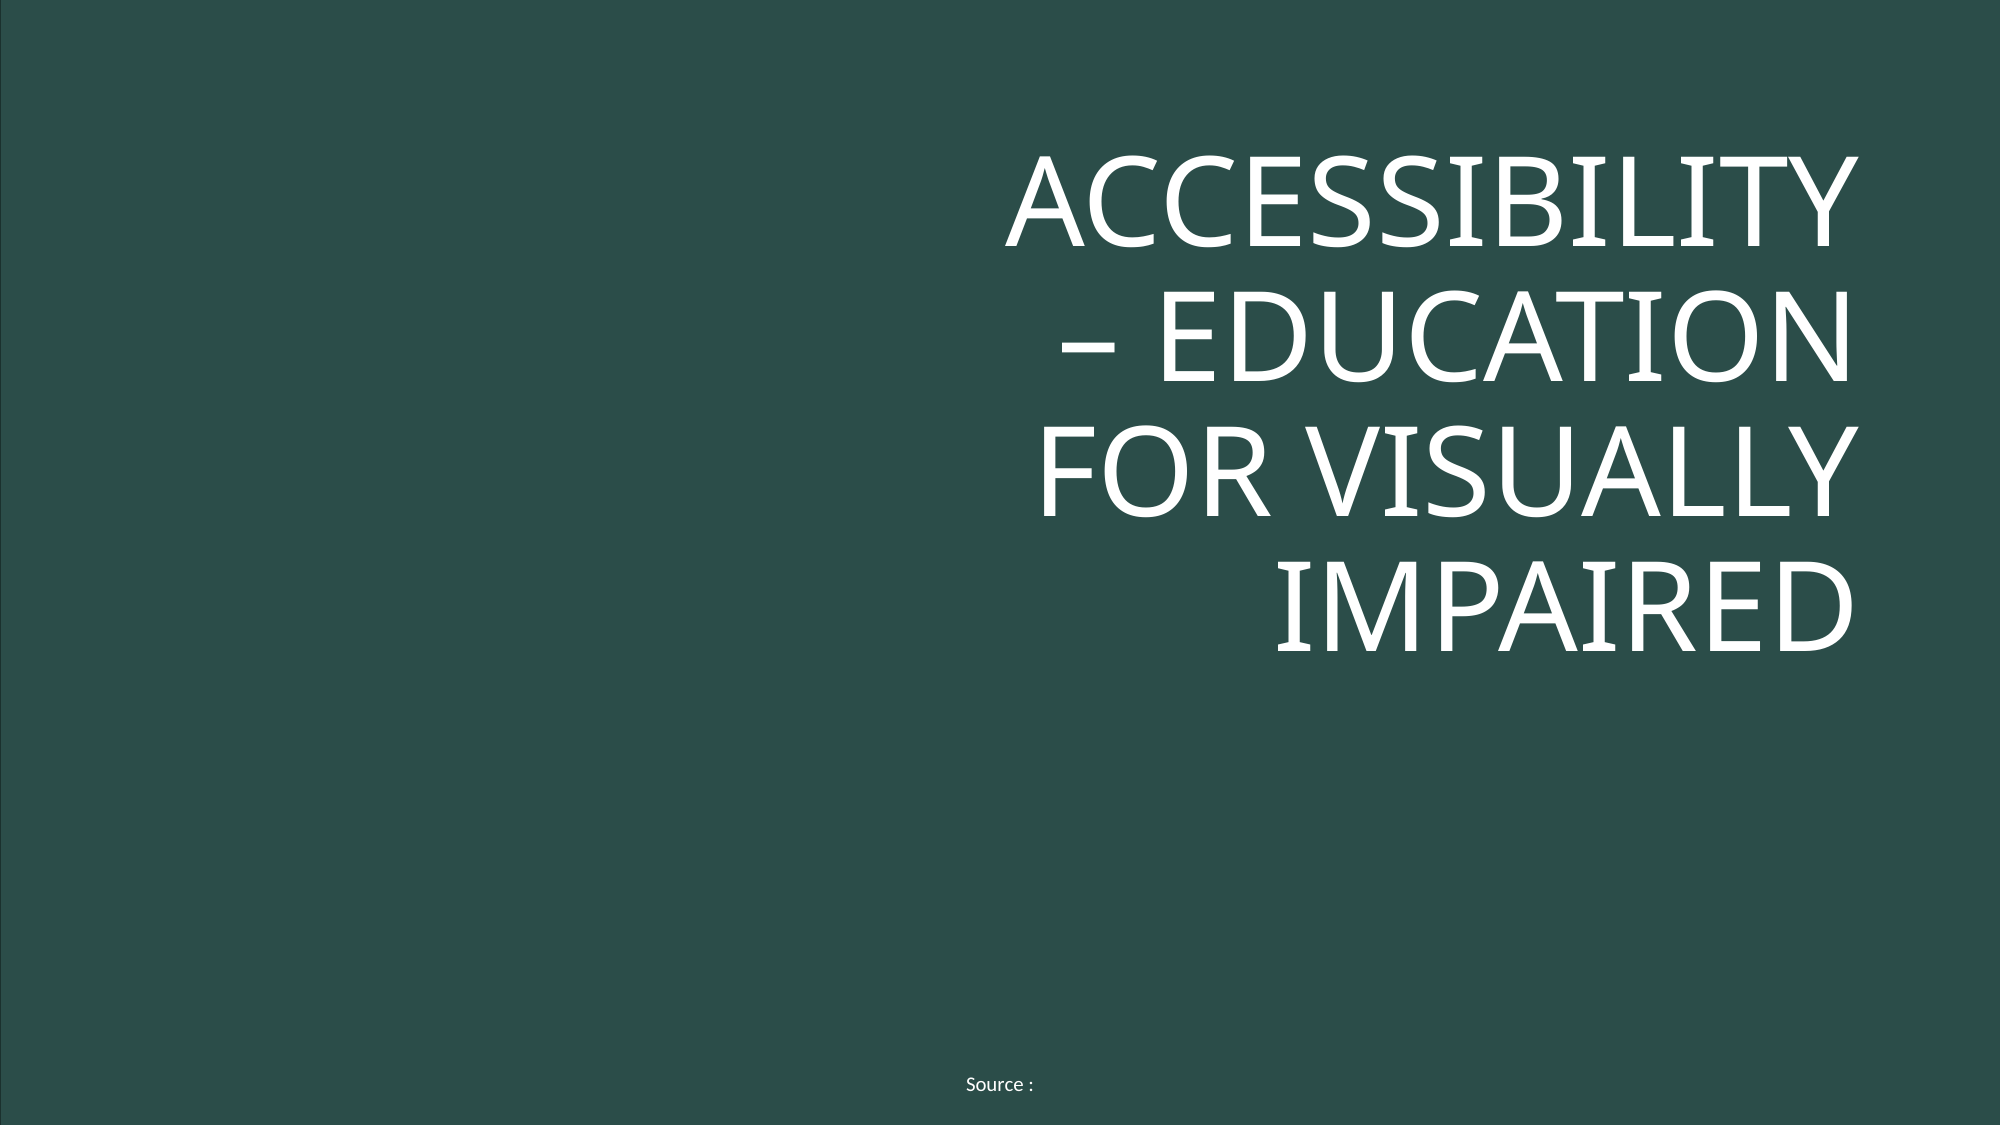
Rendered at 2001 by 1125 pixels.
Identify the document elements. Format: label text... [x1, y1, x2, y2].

footer Source : [662, 1064, 1338, 1103]
title ACCESSIBILITY – EDUCATION FOR VISUALLY IMPAIRED [928, 92, 1875, 687]
